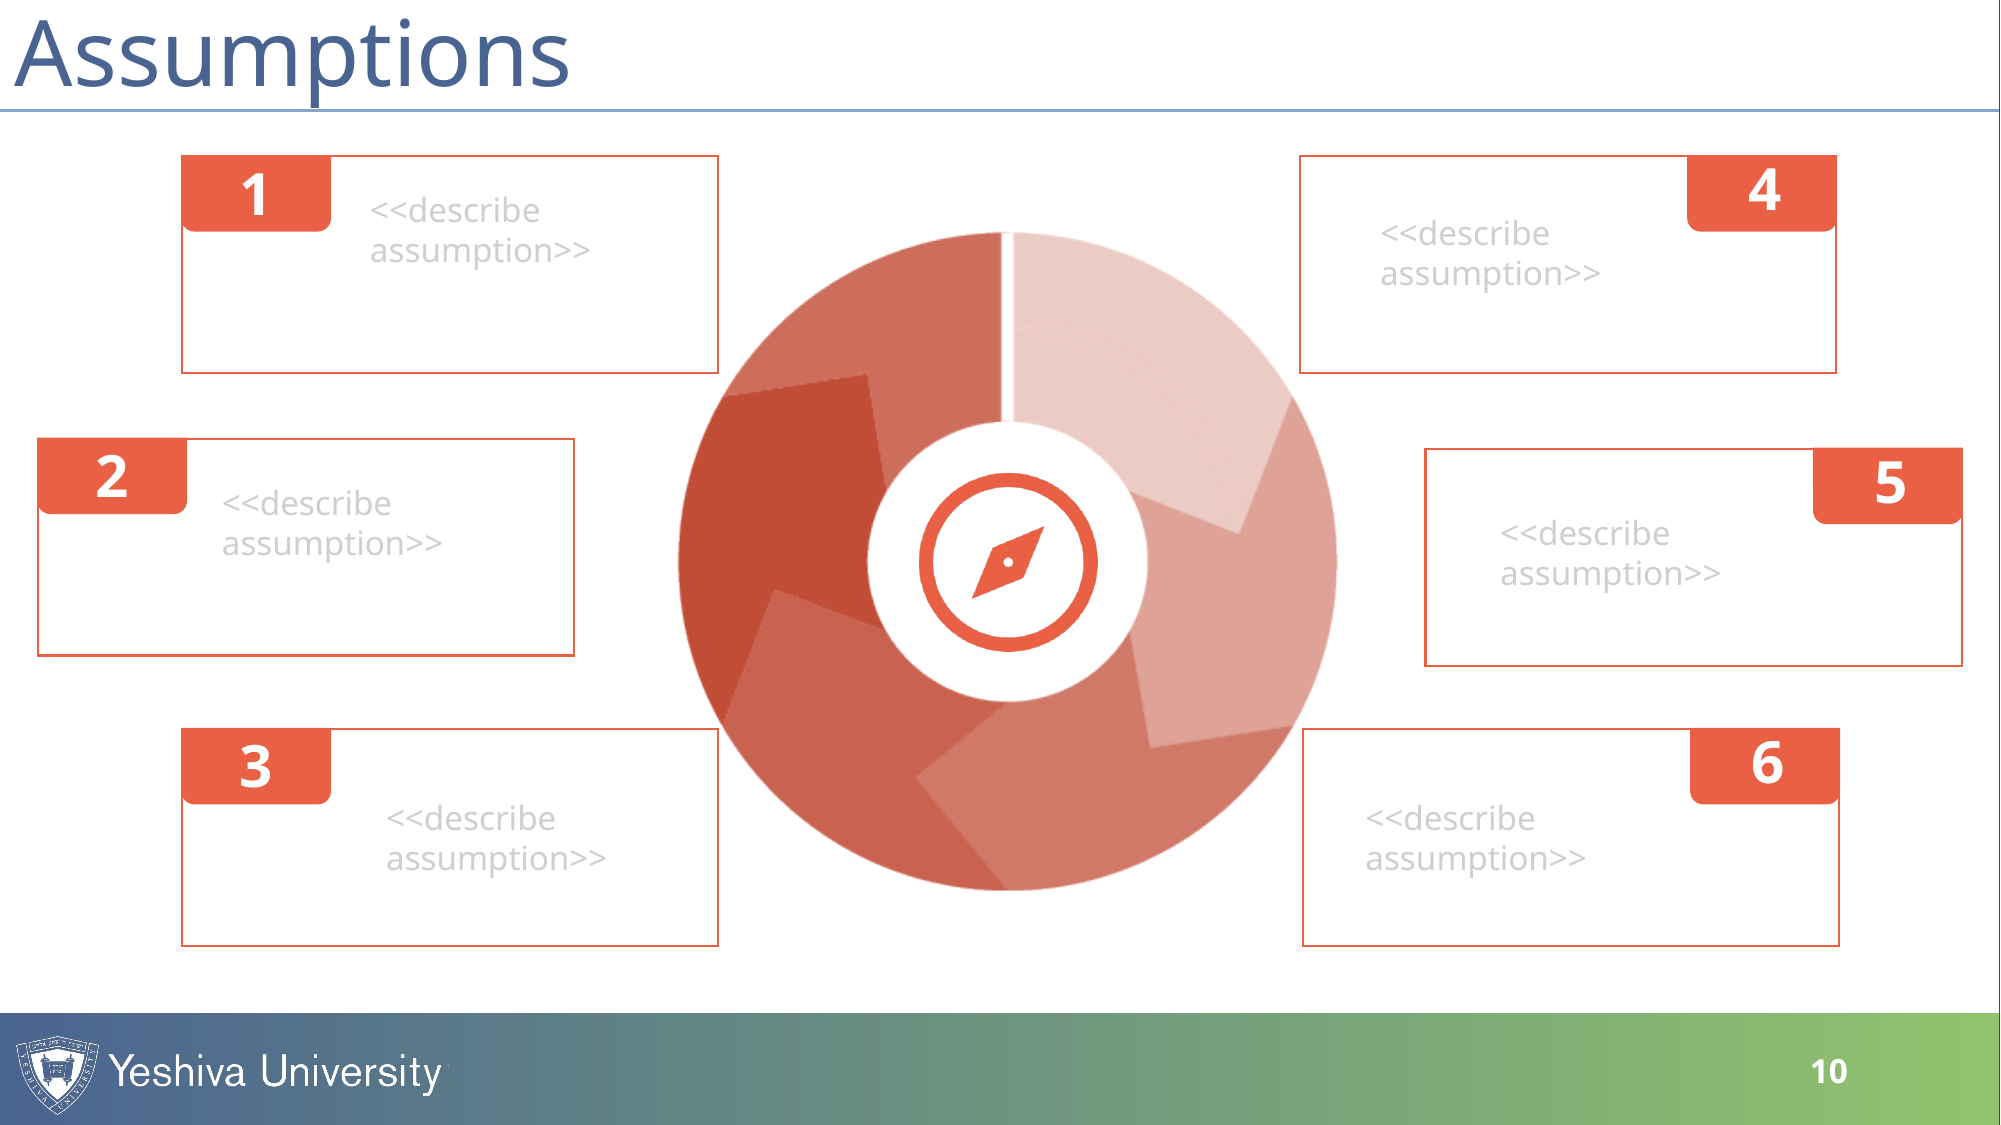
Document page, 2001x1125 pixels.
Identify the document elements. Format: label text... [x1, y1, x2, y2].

text_box 1 [182, 149, 330, 234]
text_box [1302, 728, 1840, 947]
text_box [181, 728, 719, 947]
text_box 4 [1690, 144, 1839, 230]
text_box [1812, 447, 1816, 520]
text_box <<describe assumption>> [1365, 204, 1694, 300]
text_box 2 [38, 431, 186, 517]
text_box [37, 438, 575, 657]
text_box <<describe assumption>> [1485, 504, 1814, 600]
text_box 5 [1816, 437, 1965, 522]
text_box <<describe assumption>> [371, 789, 700, 884]
text_box [181, 155, 719, 374]
text_box [1299, 155, 1837, 374]
text_box 3 [182, 722, 330, 807]
text_box Assumptions [0, 0, 1999, 108]
text_box 6 [1693, 717, 1842, 803]
slide_number 10 [1412, 1042, 1863, 1103]
picture [895, 449, 1121, 675]
text_box <<describe assumption>> [355, 181, 684, 277]
text_box <<describe assumption>> [207, 474, 536, 570]
text_box <<describe assumption>> [1350, 789, 1679, 884]
text_box [1424, 448, 1963, 667]
